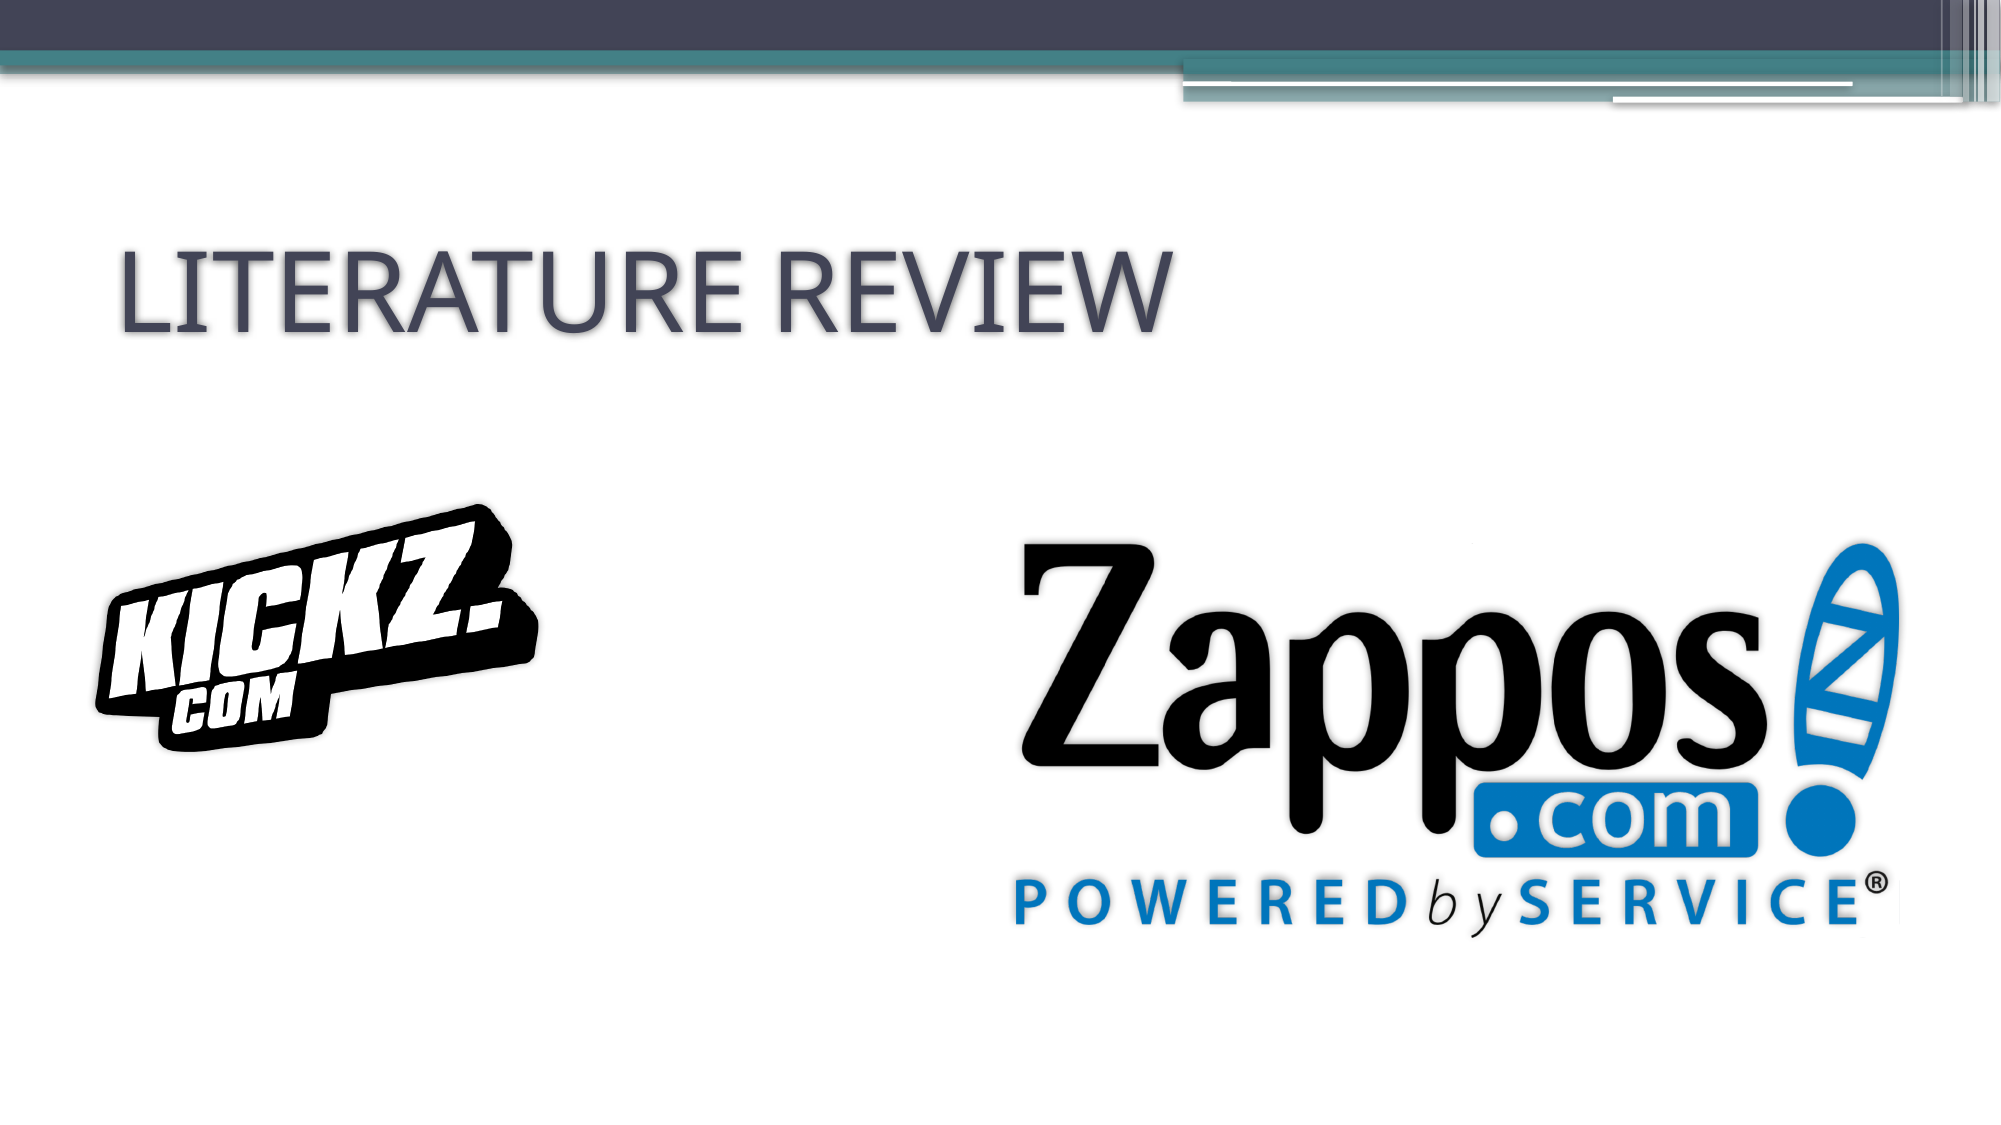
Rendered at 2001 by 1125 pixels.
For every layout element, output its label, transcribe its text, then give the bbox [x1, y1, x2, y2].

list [1016, 542, 1901, 938]
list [93, 504, 539, 752]
title LITERATURE REVIEW [99, 187, 1900, 363]
